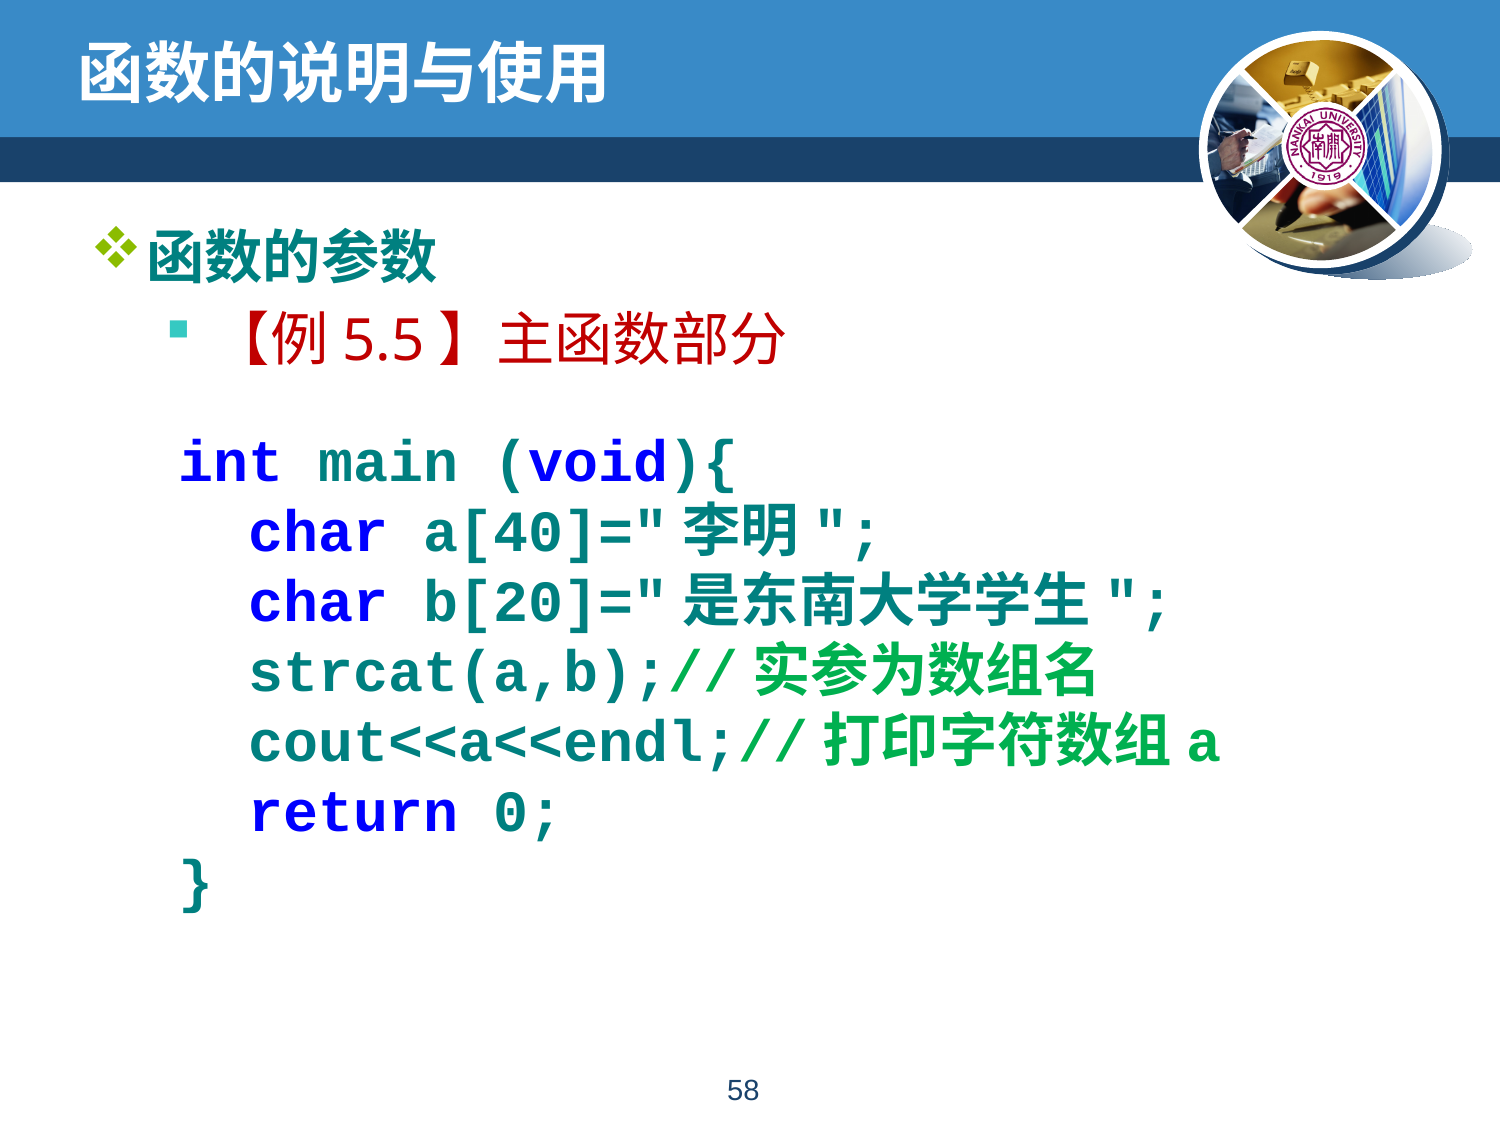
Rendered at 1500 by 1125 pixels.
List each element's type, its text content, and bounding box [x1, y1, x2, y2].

slide_number 57 [607, 1063, 879, 1112]
title 函数的说明与使用 [62, 24, 1275, 118]
list 函数的参数 【例5.5】主函数部分 [75, 212, 1413, 493]
text_box int main (void){ char a[40]="李明"; char b[20]="是东南大学学生"; strcat(a,b);//实参为数组名 cout<<a<<endl;//打印字符数组a return 0; } [164, 415, 1372, 921]
picture [1207, 40, 1433, 213]
